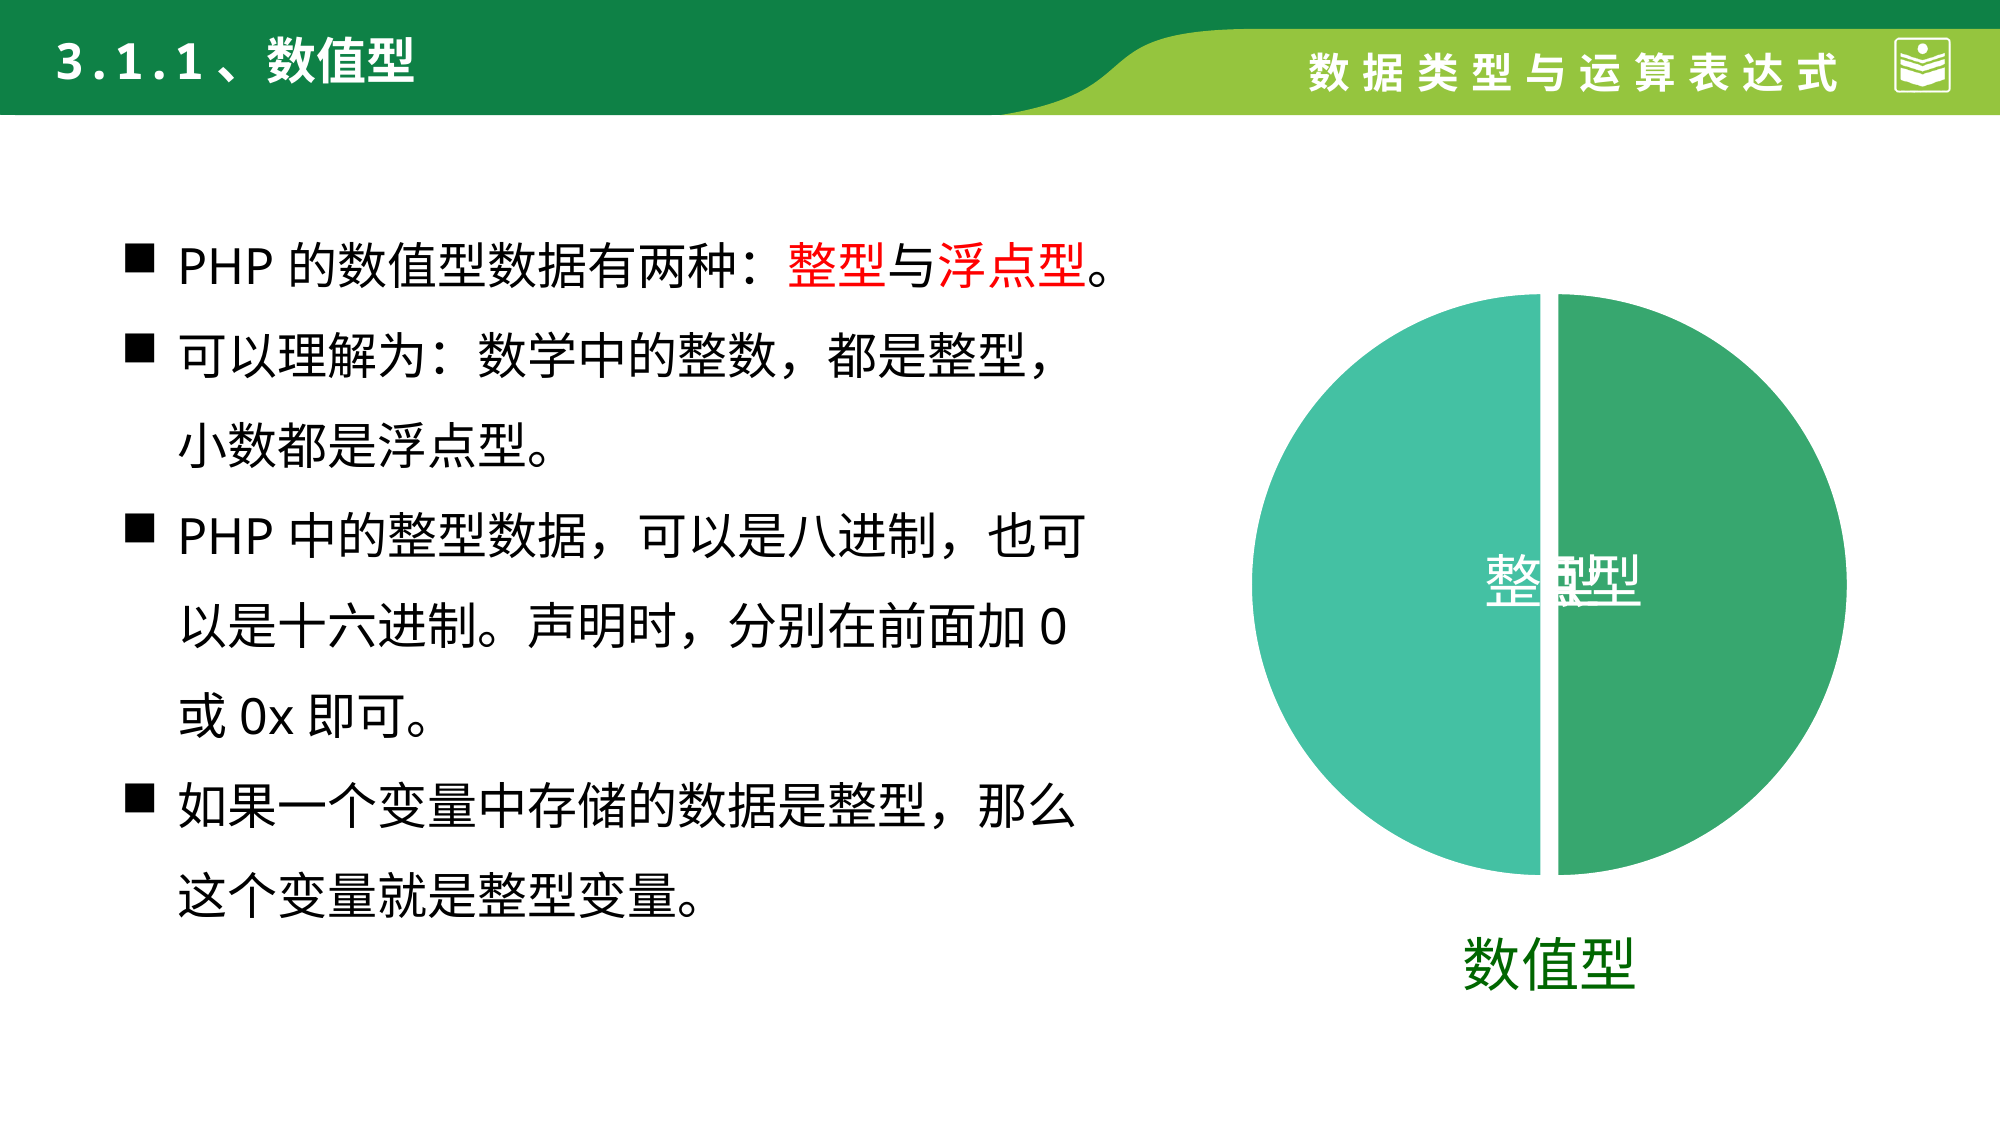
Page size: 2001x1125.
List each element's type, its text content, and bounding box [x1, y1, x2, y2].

text_box 数据类型与运算表达式 [1293, 39, 1854, 104]
text_box [999, 28, 2000, 116]
text_box 数值型 [1448, 941, 1653, 1006]
text_box 3.1.1、数值型 [39, 21, 606, 97]
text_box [1176, 236, 1923, 934]
text_box [0, 0, 2000, 116]
picture [1893, 37, 1951, 93]
text_box PHP的数值型数据有两种：整型与浮点型。 可以理解为：数学中的整数，都是整型，小数都是浮点型。 PHP中的整型数据，可以是八进制，也可以是十六进制。声明时，分别在前面加0或0x即可。 如果一个变量中存储的数据是整型，那么这个变量就是整型变量。 [106, 197, 1135, 933]
